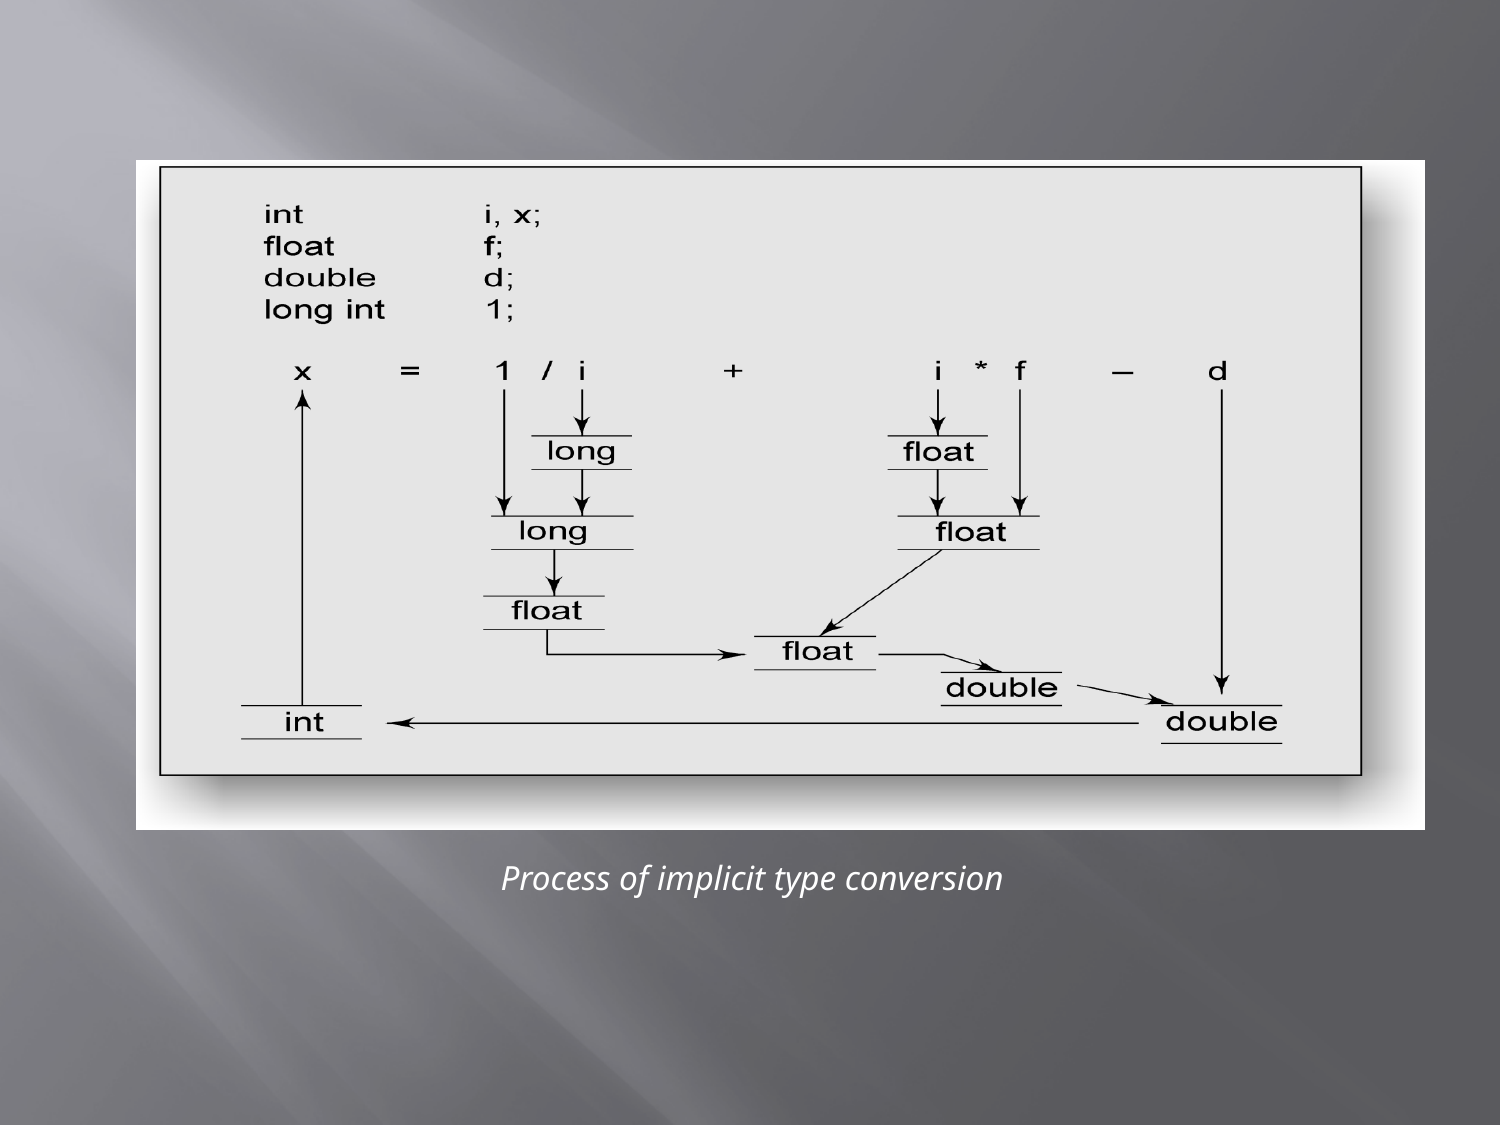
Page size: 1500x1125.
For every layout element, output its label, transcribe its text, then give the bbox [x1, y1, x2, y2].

text_box Process of implicit type conversion [459, 872, 1020, 905]
picture [136, 160, 1426, 830]
